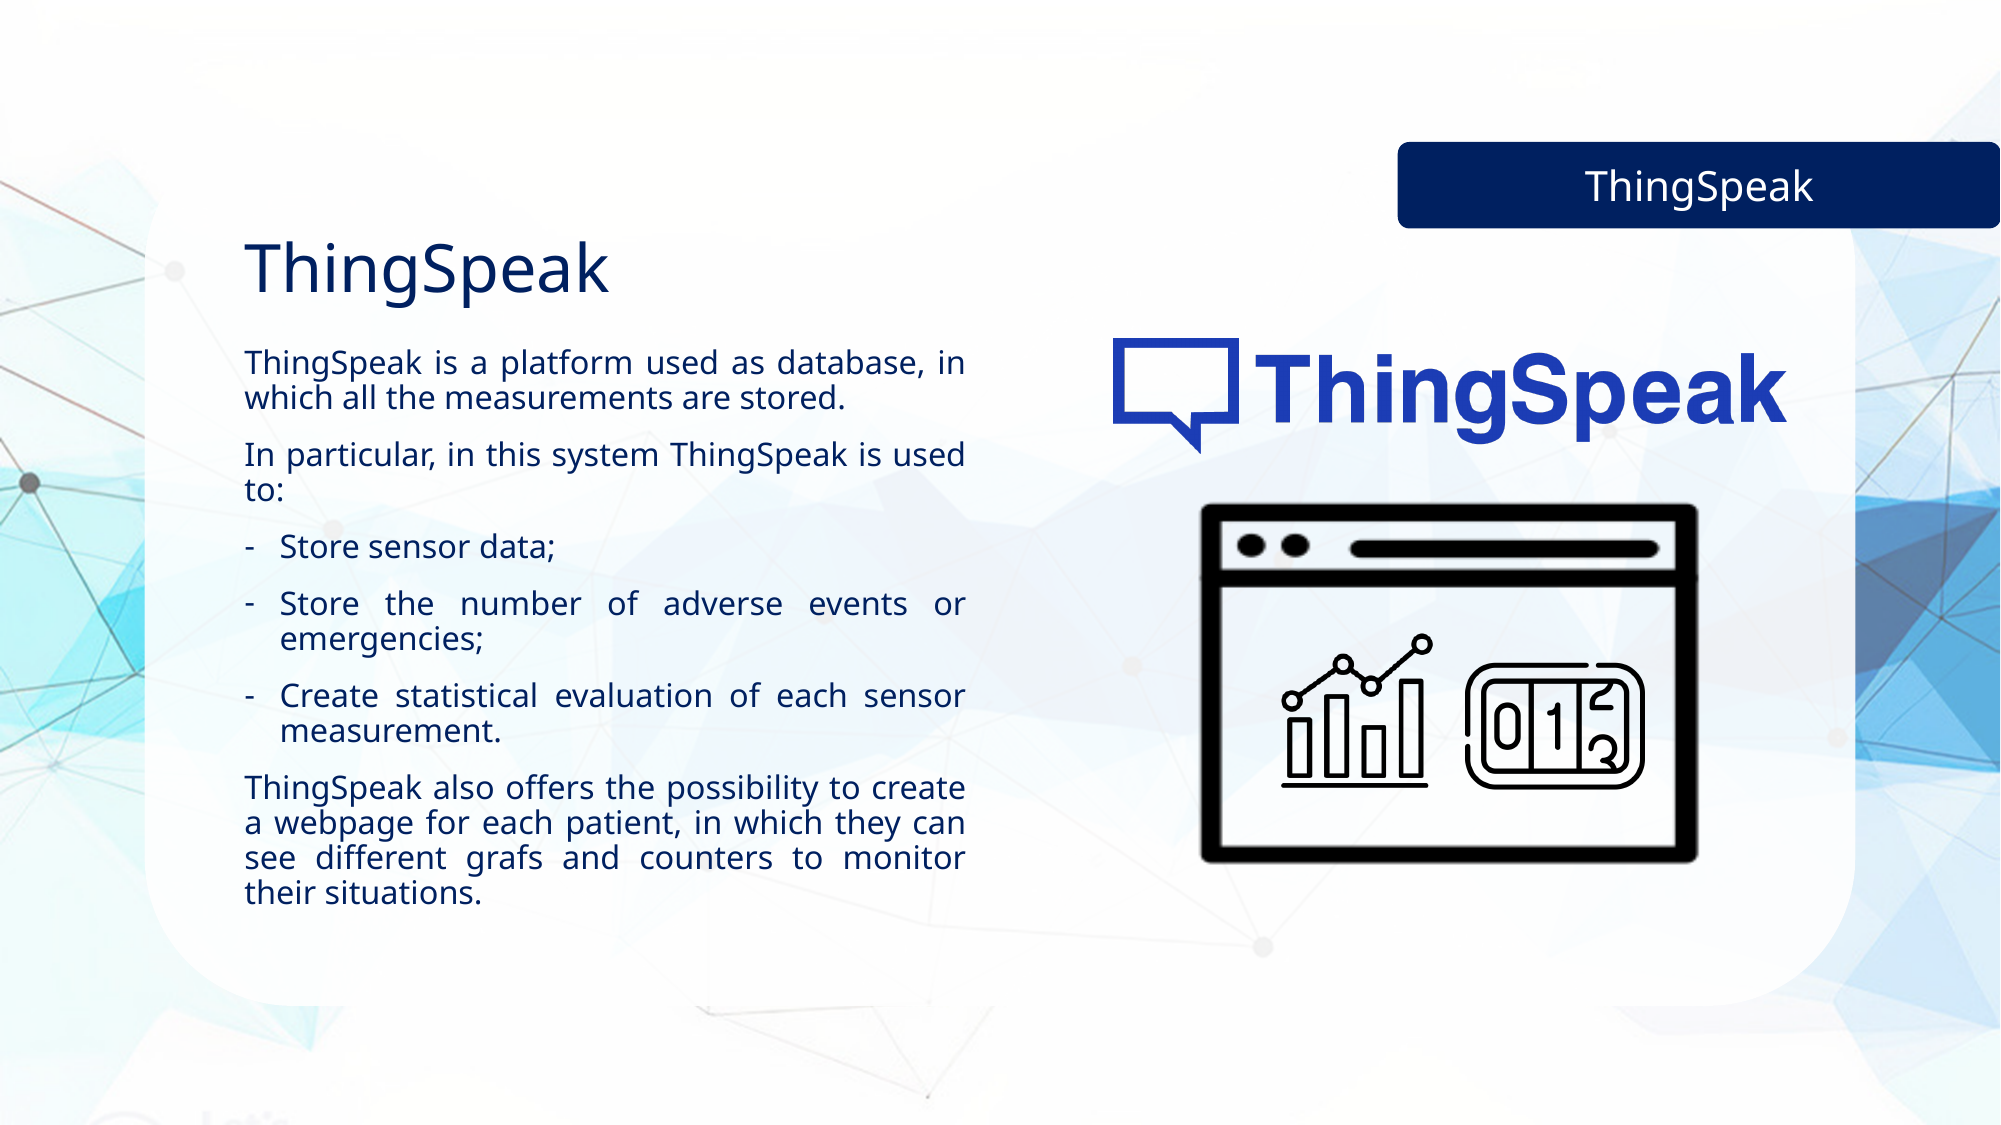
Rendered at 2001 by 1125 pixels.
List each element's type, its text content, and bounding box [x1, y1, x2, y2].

text_box ThingSpeak [229, 227, 937, 330]
picture [0, 0, 2001, 1125]
text_box ThingSpeak [1397, 141, 2000, 229]
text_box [1192, 475, 1707, 901]
text_box ThingSpeak is a platform used as database, in which all the measurements are stored. In particular, in this system ThingSpeak is used to: Store sensor data; Store the number of adverse events or emergencies; Create statistical evaluation of each sensor measurement. ThingSpeak also offers the possibility to create a webpage for each patient, in which they can see different grafs and counters to monitor their situations. [229, 338, 982, 922]
